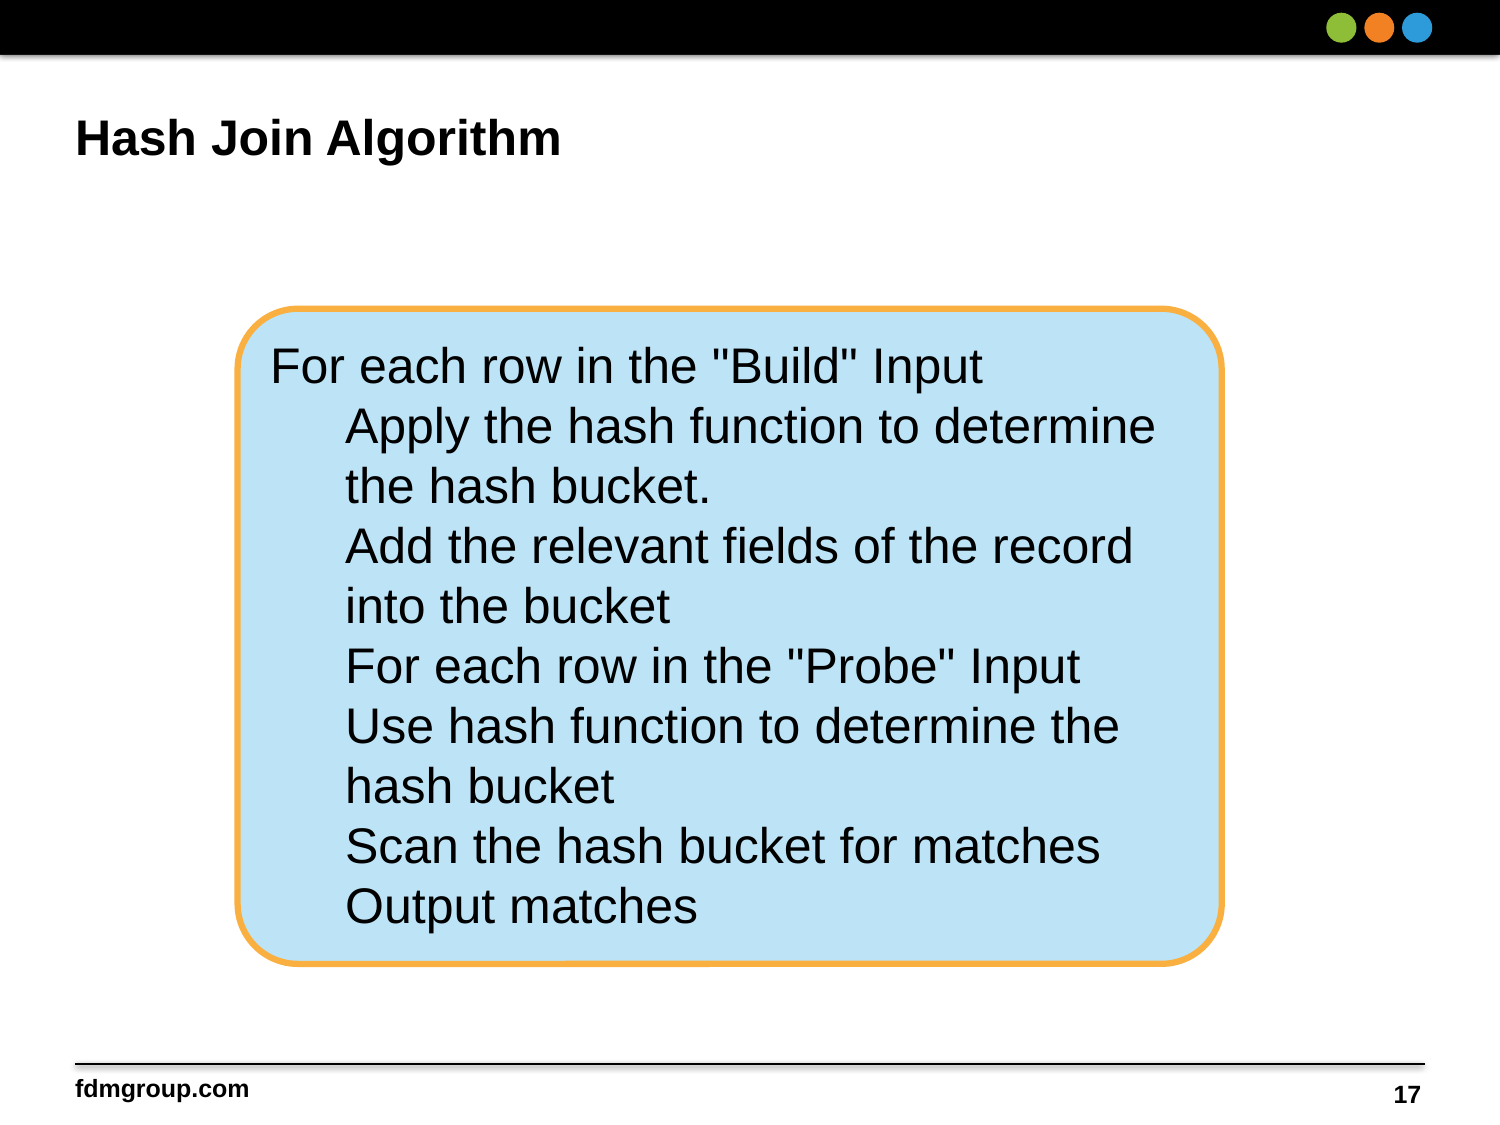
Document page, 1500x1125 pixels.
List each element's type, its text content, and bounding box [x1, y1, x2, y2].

title Hash Join Algorithm [75, 105, 1425, 174]
text_box For each row in the "Build" Input Apply the hash function to determine the hash bucket. Add the relevant fields of the record into the bucket For each row in the "Probe" Input Use hash function to determine the hash bucket Scan the hash bucket for matches Output matches [235, 306, 1224, 966]
slide_number 17 [1086, 1063, 1437, 1124]
